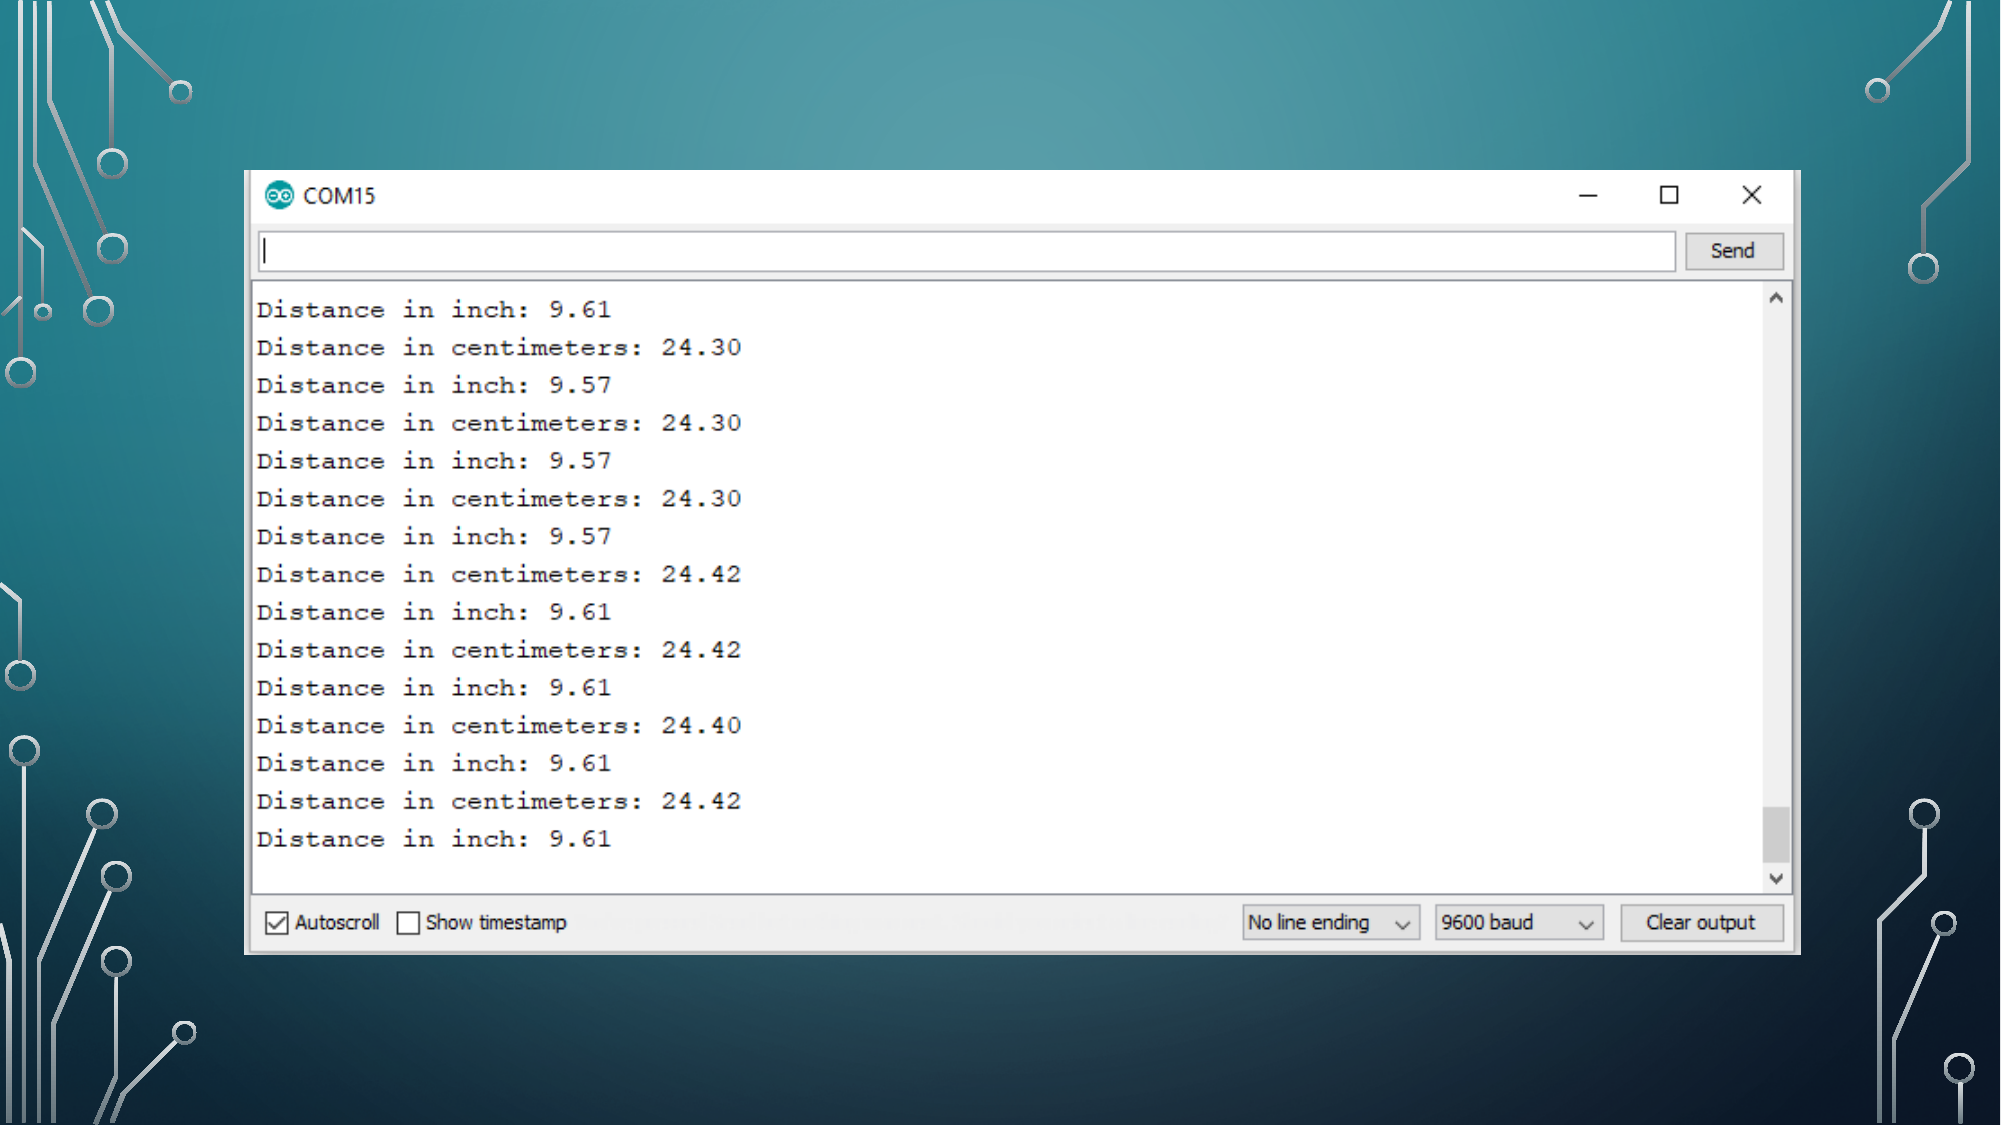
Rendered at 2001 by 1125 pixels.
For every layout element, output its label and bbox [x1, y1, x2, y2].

picture [244, 170, 1801, 955]
